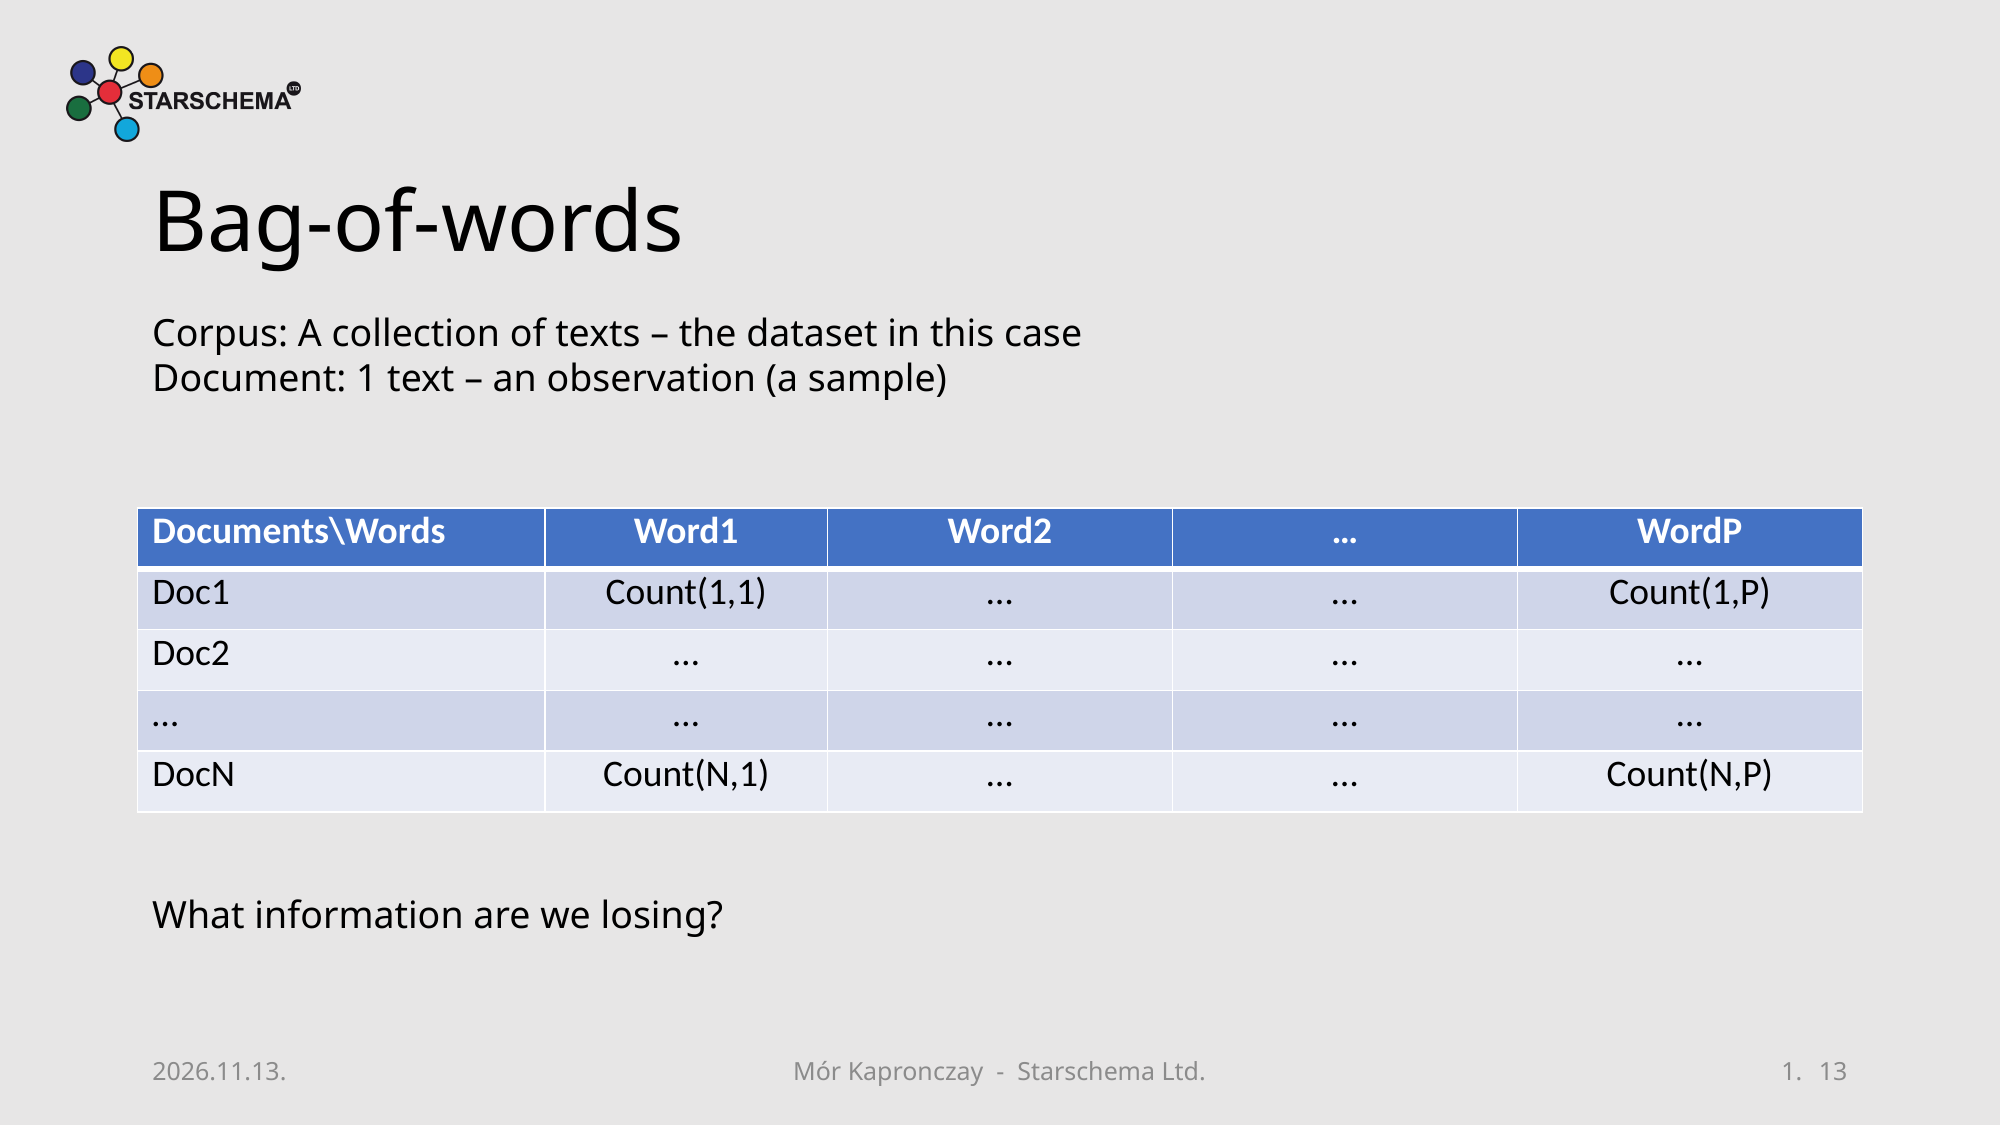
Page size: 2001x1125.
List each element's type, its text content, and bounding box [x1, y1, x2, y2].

table_cell Count(1,P) [1518, 572, 1862, 629]
table_cell DocN [138, 752, 544, 811]
text_box What information are we losing? [137, 883, 1863, 944]
table_header WordP [1518, 509, 1862, 566]
table_cell Doc1 [138, 572, 544, 629]
table_cell Doc2 [138, 630, 544, 690]
table_header Word1 [546, 509, 827, 566]
table_cell … [828, 572, 1172, 629]
slide_number 2019. 08. 16. [137, 1042, 588, 1103]
table_header Documents\Words [138, 509, 544, 566]
table_cell … [1173, 752, 1517, 811]
footer Mór Kapronczay - Starschema Ltd. [662, 1042, 1338, 1103]
table_cell … [1173, 691, 1517, 750]
table_cell … [828, 752, 1172, 811]
picture [66, 46, 301, 142]
table_cell Count(N,P) [1518, 752, 1862, 811]
table_header Word2 [828, 509, 1172, 566]
table_cell … [546, 691, 827, 750]
table_cell … [138, 691, 544, 750]
table_header … [1173, 509, 1517, 566]
table_cell … [1518, 630, 1862, 690]
table_cell … [1173, 572, 1517, 629]
table_cell … [1173, 630, 1517, 690]
table_cell … [546, 630, 827, 690]
table_cell Count(N,1) [546, 752, 827, 811]
table_cell … [828, 691, 1172, 750]
title Bag-of-words [137, 171, 1863, 278]
table_cell … [1518, 691, 1862, 750]
table_cell Count(1,1) [546, 572, 827, 629]
text_box Corpus: A collection of texts – the dataset in this case Document: 1 text – an observation (a sample) [137, 301, 1863, 407]
slide_number 13 [1412, 1042, 1863, 1103]
table_cell … [828, 630, 1172, 690]
